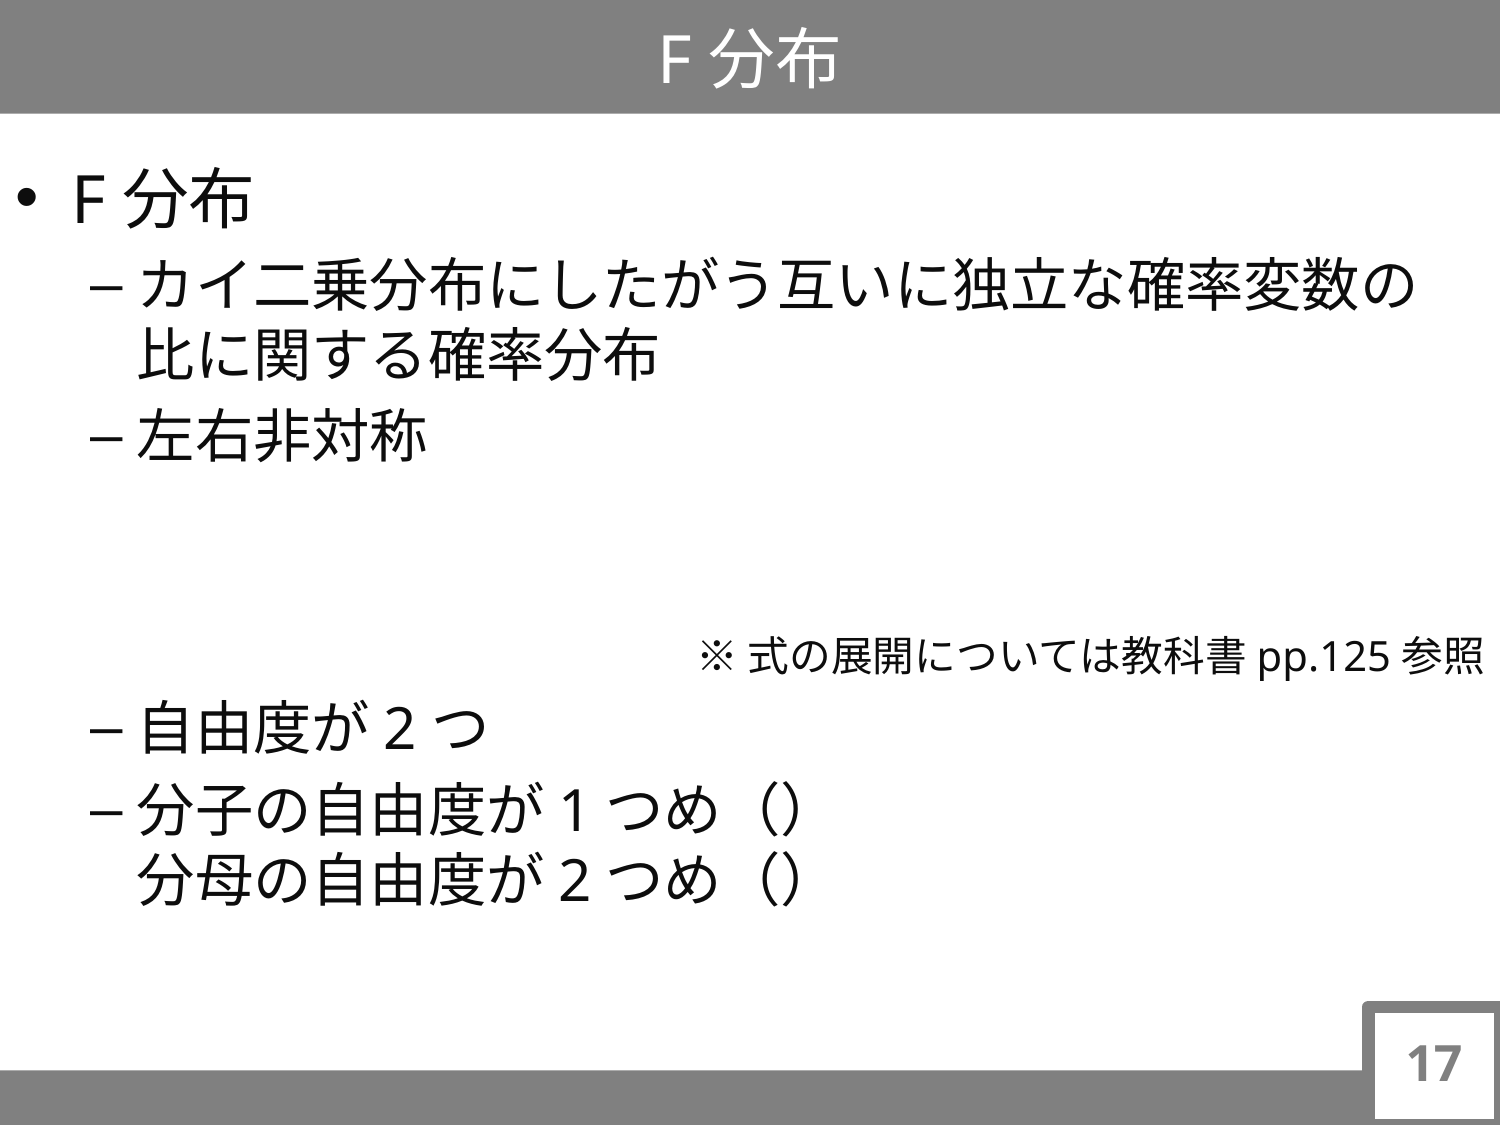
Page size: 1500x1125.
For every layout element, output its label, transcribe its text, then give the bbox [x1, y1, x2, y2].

slide_number 17 [1362, 1001, 1500, 1125]
title F分布 [0, 0, 1500, 114]
